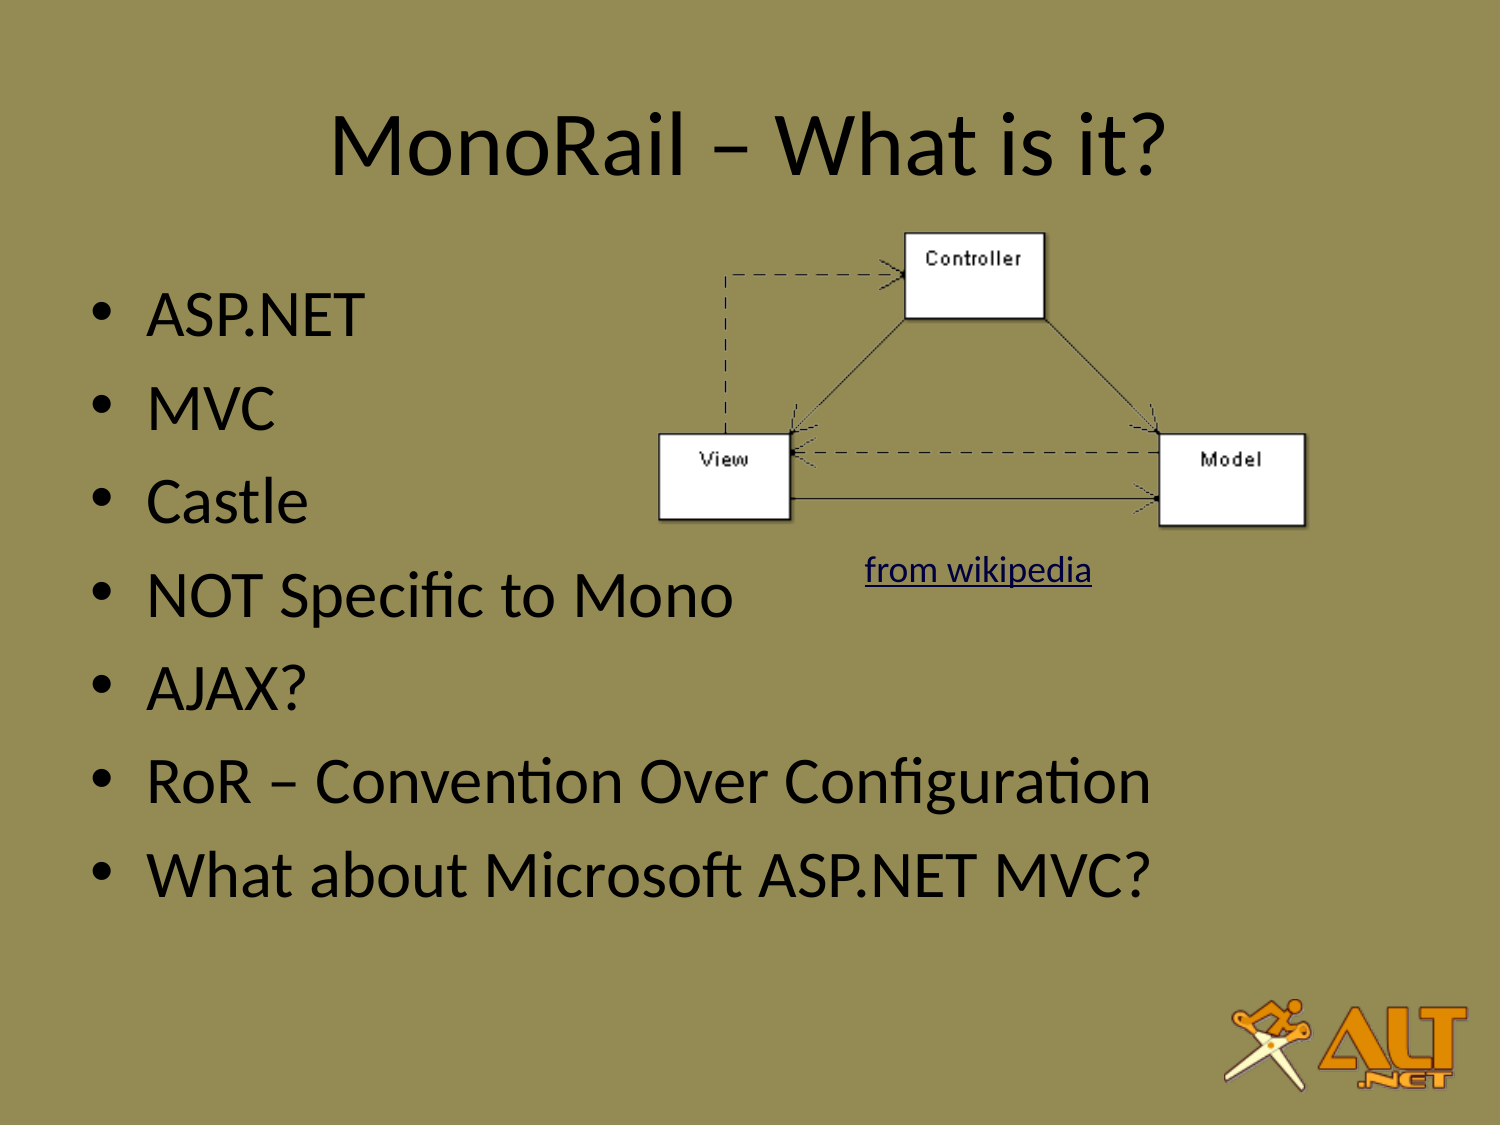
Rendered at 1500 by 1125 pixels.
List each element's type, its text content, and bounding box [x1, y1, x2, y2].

title MonoRail – What is it? [75, 45, 1425, 233]
picture [649, 224, 1319, 540]
text_box from wikipedia [849, 549, 1150, 598]
picture [1224, 999, 1469, 1094]
list ASP.NET MVC Castle NOT Specific to Mono AJAX? RoR – Convention Over Configuration What about Microsoft ASP.NET MVC? [75, 262, 1425, 1005]
